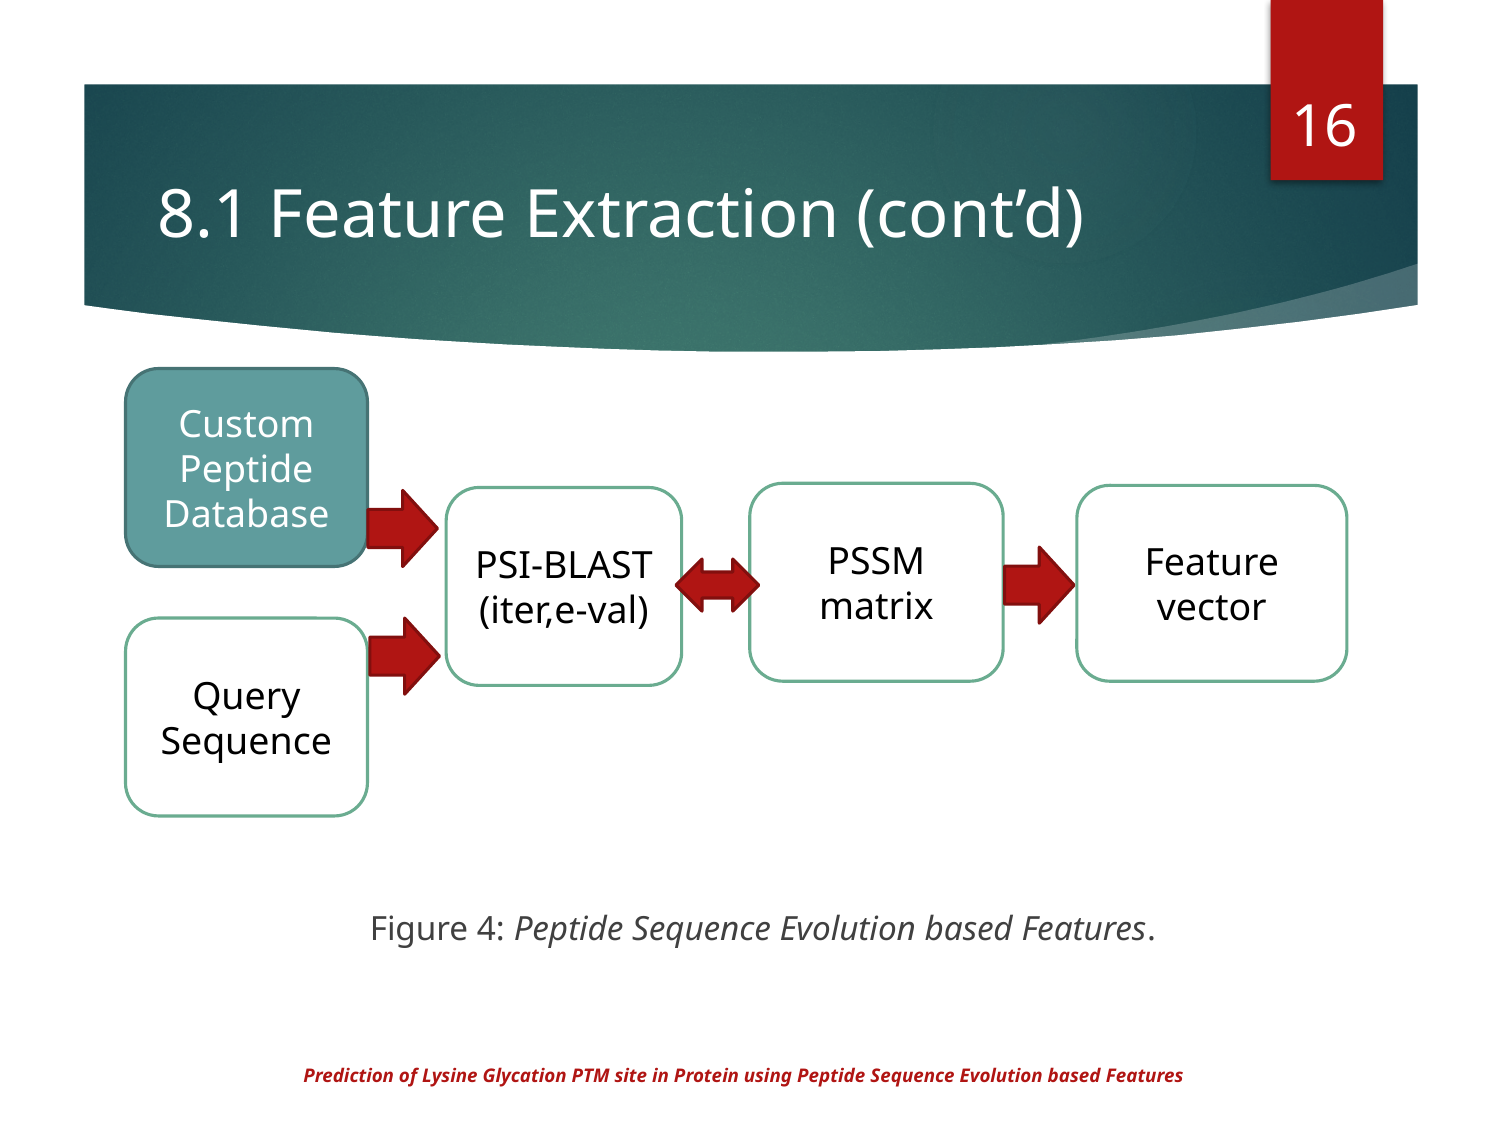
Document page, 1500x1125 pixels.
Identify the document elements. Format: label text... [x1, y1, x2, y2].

text_box [674, 557, 760, 613]
text_box Query Sequence [123, 616, 370, 818]
title 8.1 Feature Extraction (cont’d) [142, 152, 1212, 269]
footer Prediction of Lysine Glycation PTM site in Protein using Peptide Sequence Evolution based Features [96, 1045, 1390, 1094]
slide_number 16 [1259, 48, 1390, 175]
text_box [366, 488, 439, 568]
text_box [368, 616, 441, 696]
text_box PSSM matrix [748, 481, 1005, 683]
text_box [1003, 545, 1076, 625]
text_box PSI-BLAST (iter,e-val) [444, 485, 684, 687]
text_box Feature vector [1075, 483, 1349, 683]
list Figure 4: Peptide Sequence Evolution based Features. [128, 342, 1397, 1046]
text_box Custom Peptide Database [123, 366, 370, 569]
